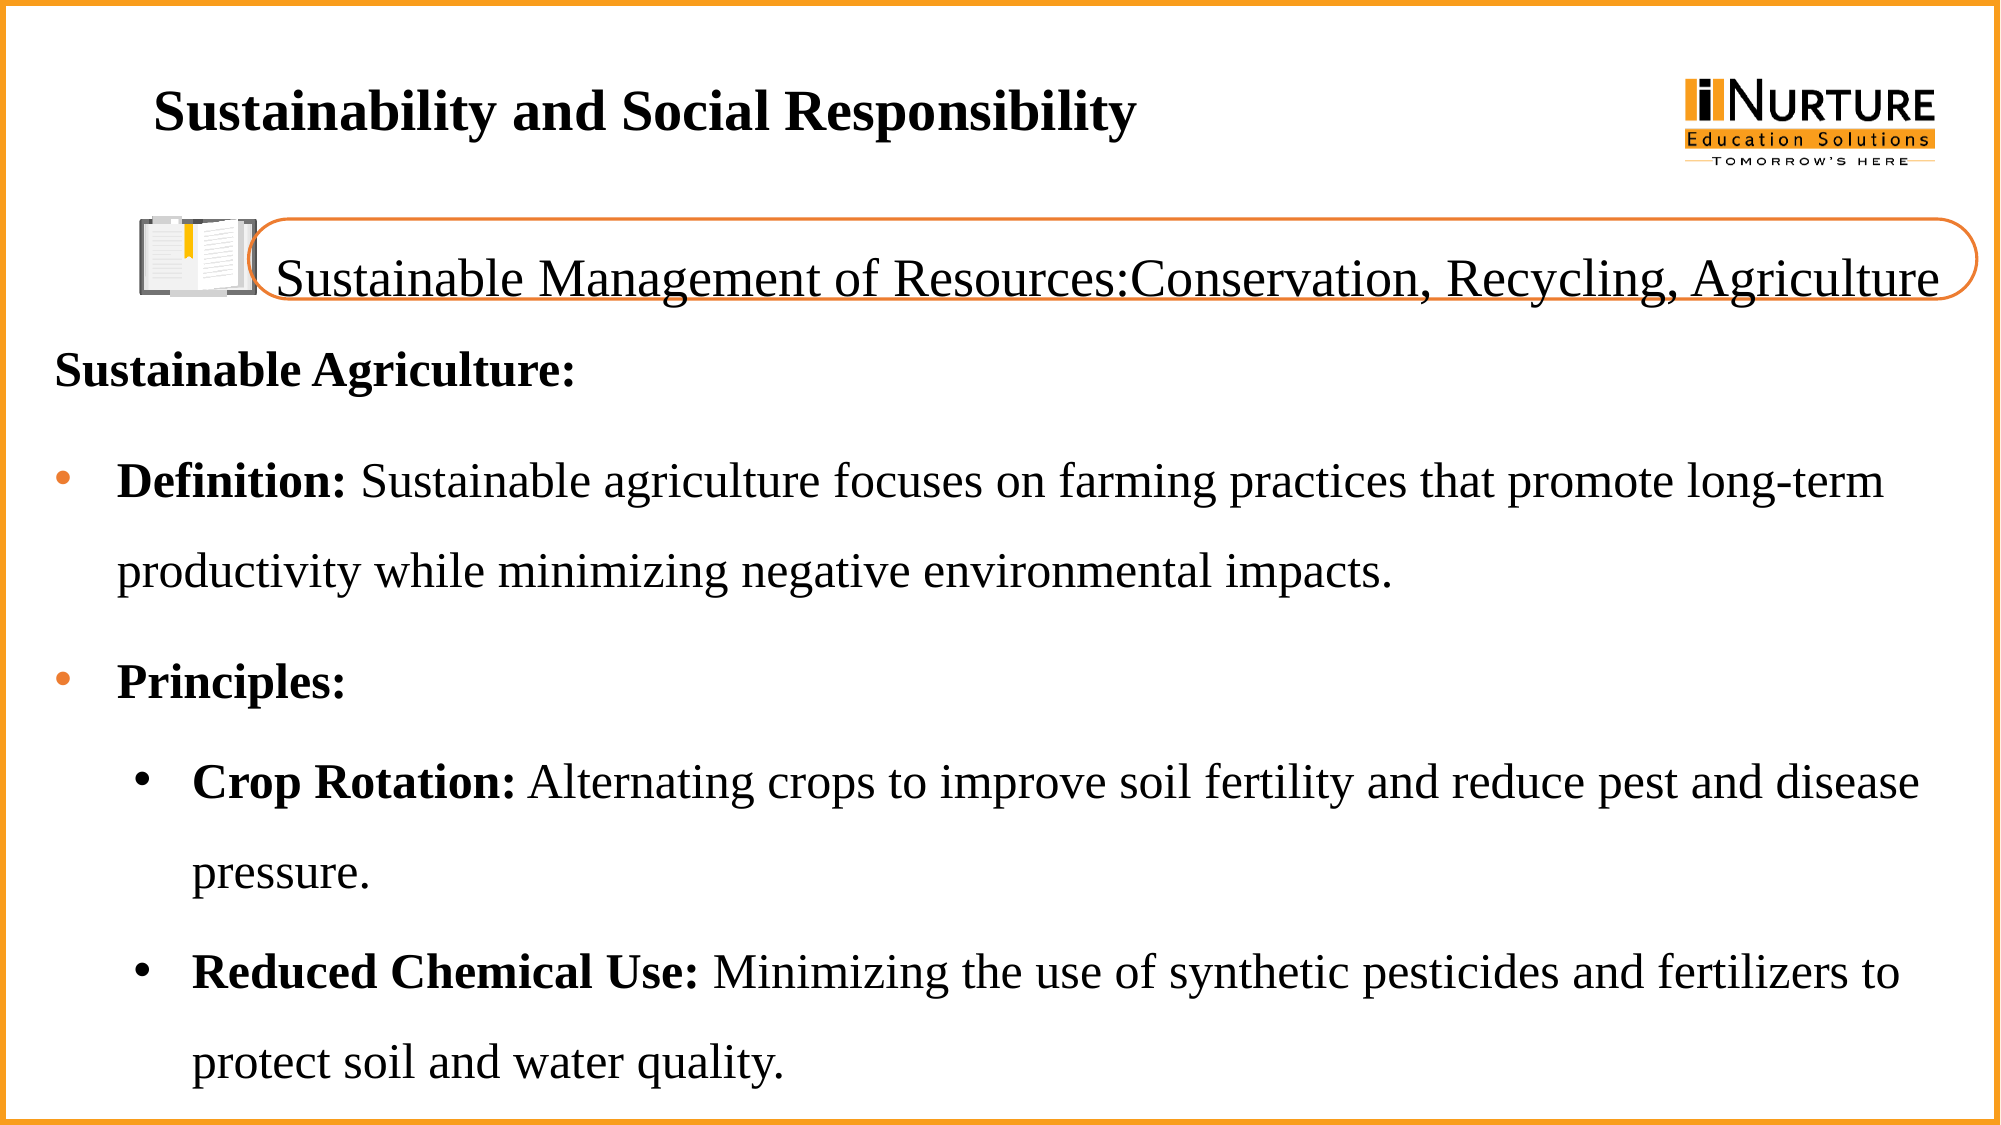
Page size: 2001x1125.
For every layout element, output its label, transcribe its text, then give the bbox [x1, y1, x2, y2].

list Sustainable Agriculture: Definition: Sustainable agriculture focuses on farming practices that promote long-term productivity while minimizing negative environmental impacts. Principles: Crop Rotation: Alternating crops to improve soil fertility and reduce pest and disease pressure. Reduced Chemical Use: Minimizing the use of synthetic pesticides and fertilizers to protect soil and water quality. [26, 298, 1977, 1068]
picture [122, 184, 274, 298]
text_box Sustainable Management of Resources:Conservation, Recycling, Agriculture [246, 217, 1979, 301]
list Sustainability and Social Responsibility [101, 72, 1656, 184]
picture [1665, 57, 1960, 184]
